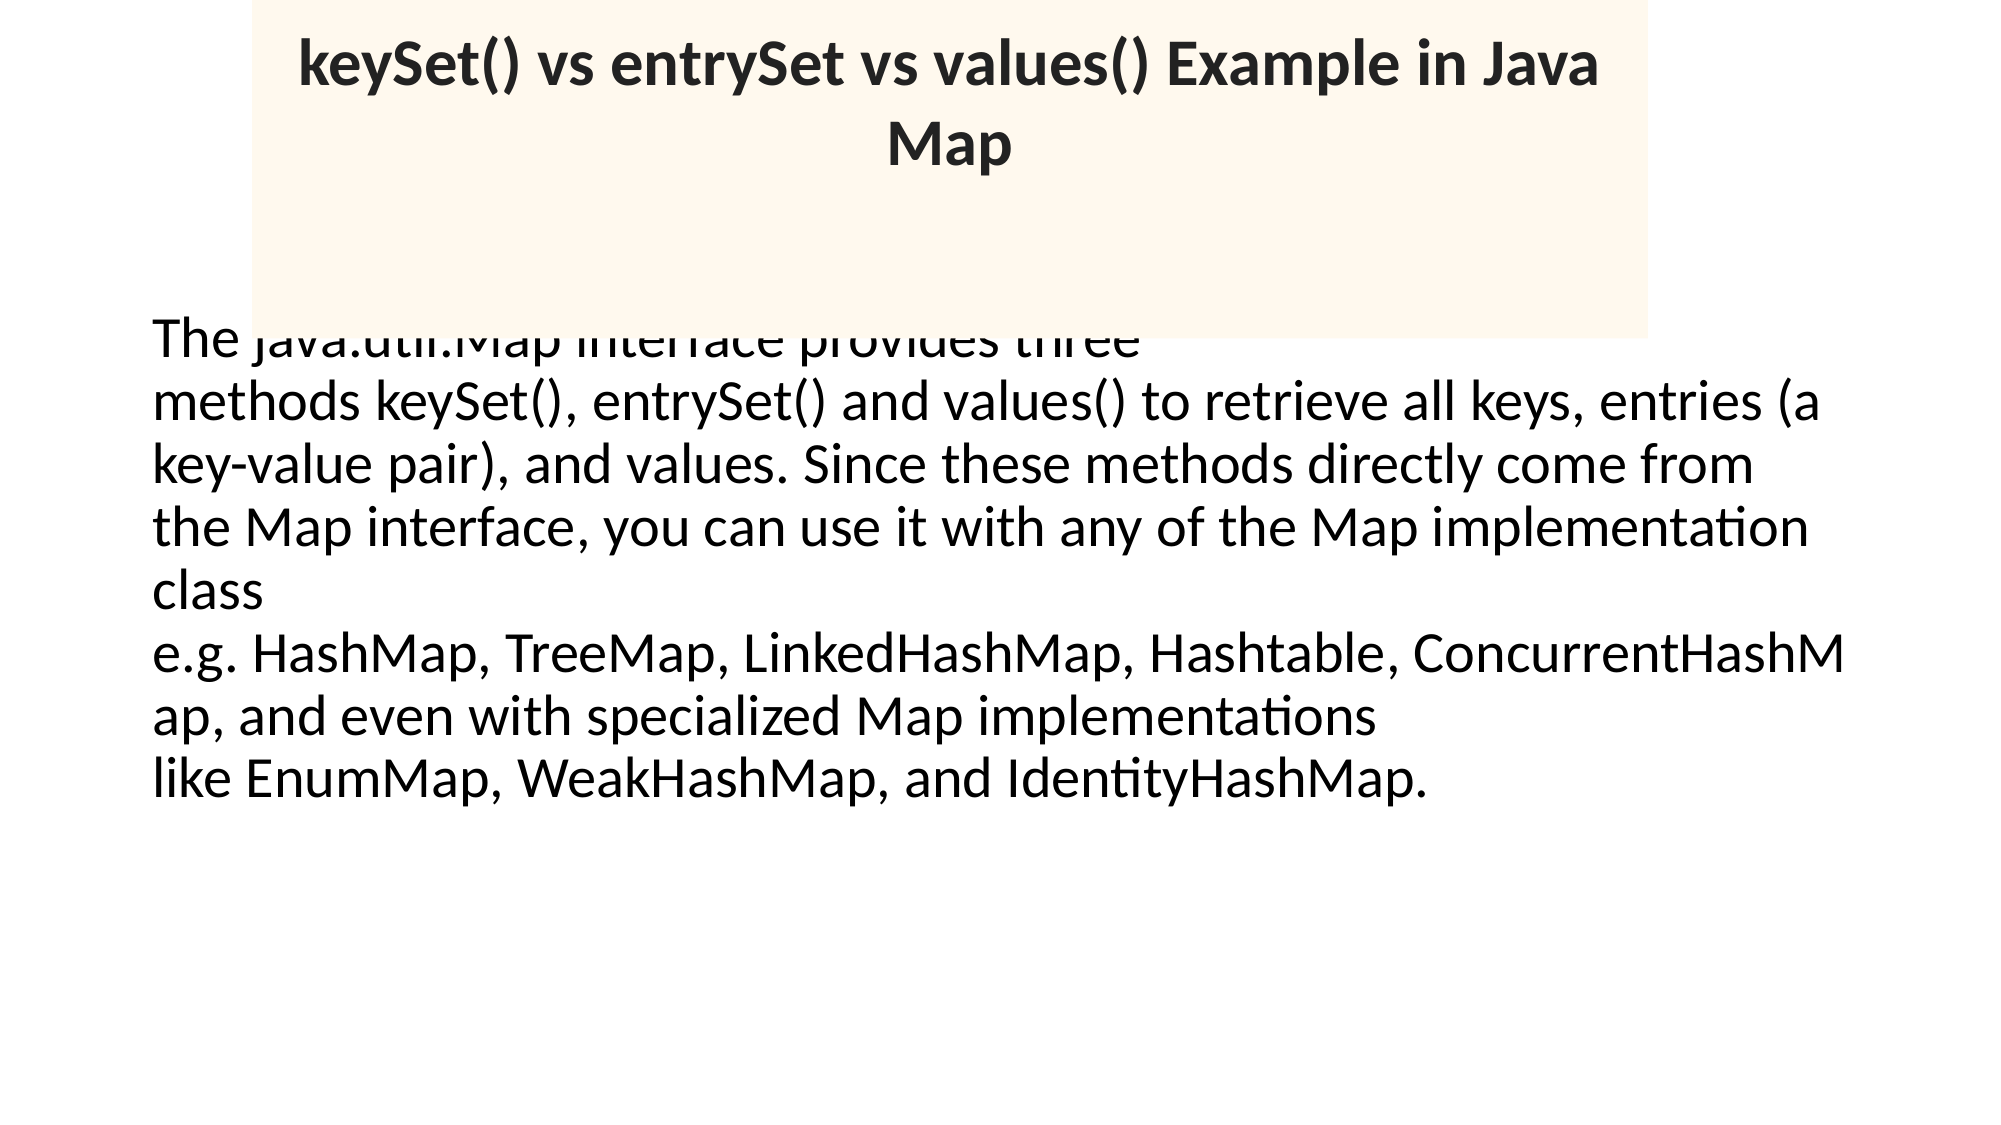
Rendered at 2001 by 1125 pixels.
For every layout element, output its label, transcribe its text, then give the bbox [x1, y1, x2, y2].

list The java.util.Map interface provides three methods keySet(), entrySet() and values() to retrieve all keys, entries (a key-value pair), and values. Since these methods directly come from the Map interface, you can use it with any of the Map implementation class e.g. HashMap, TreeMap, LinkedHashMap, Hashtable, ConcurrentHashMap, and even with specialized Map implementations like EnumMap, WeakHashMap, and IdentityHashMap. [137, 299, 1863, 1014]
title keySet() vs entrySet vs values() Example in Java Map [252, 0, 1648, 339]
